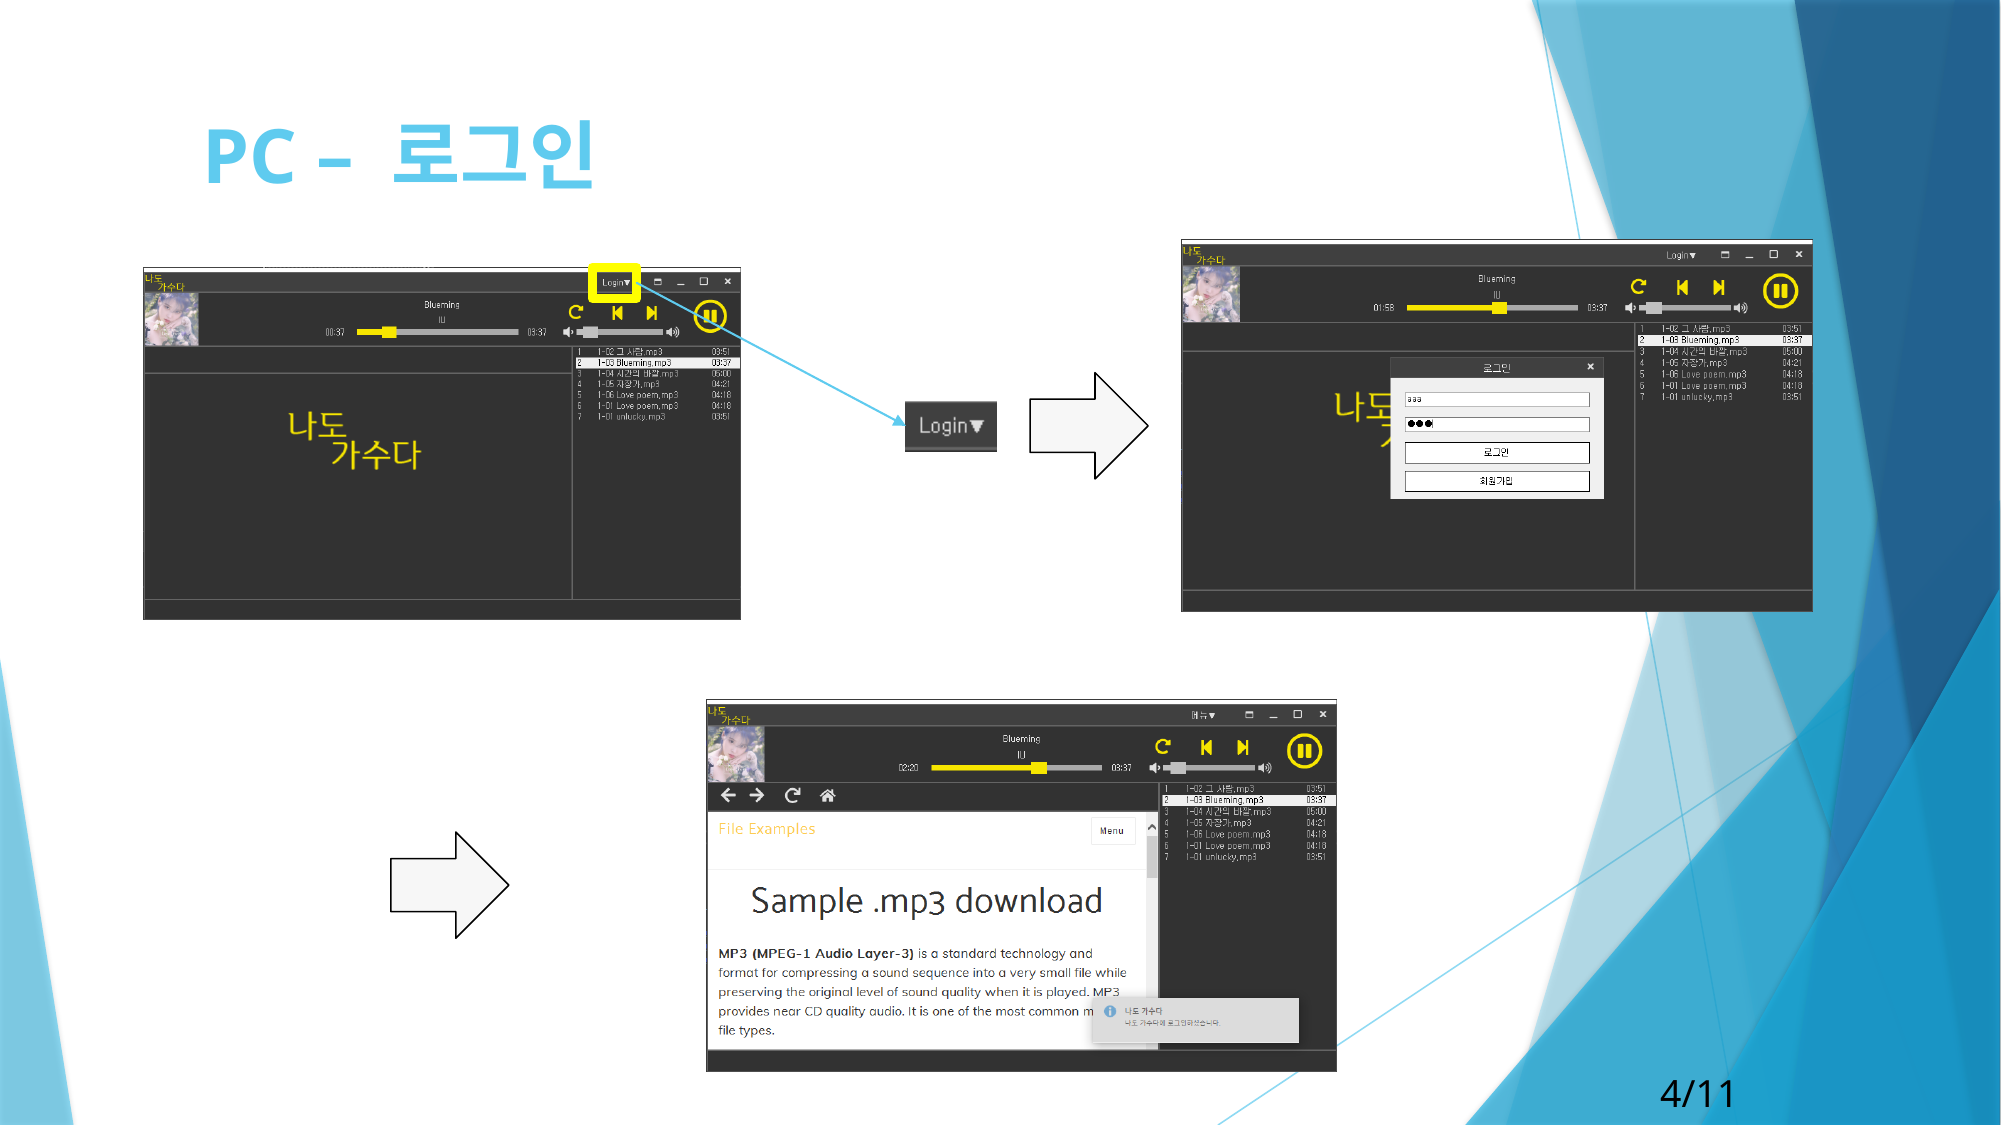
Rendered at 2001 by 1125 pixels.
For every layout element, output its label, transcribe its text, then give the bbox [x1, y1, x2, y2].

picture [1181, 239, 1813, 613]
picture [142, 266, 742, 621]
text_box 4/11 [1645, 1062, 1754, 1123]
picture [905, 399, 998, 453]
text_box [636, 282, 907, 427]
text_box [390, 831, 509, 939]
title PC – 로그인 [187, 101, 1813, 227]
text_box [1030, 372, 1149, 479]
picture [705, 698, 1338, 1072]
